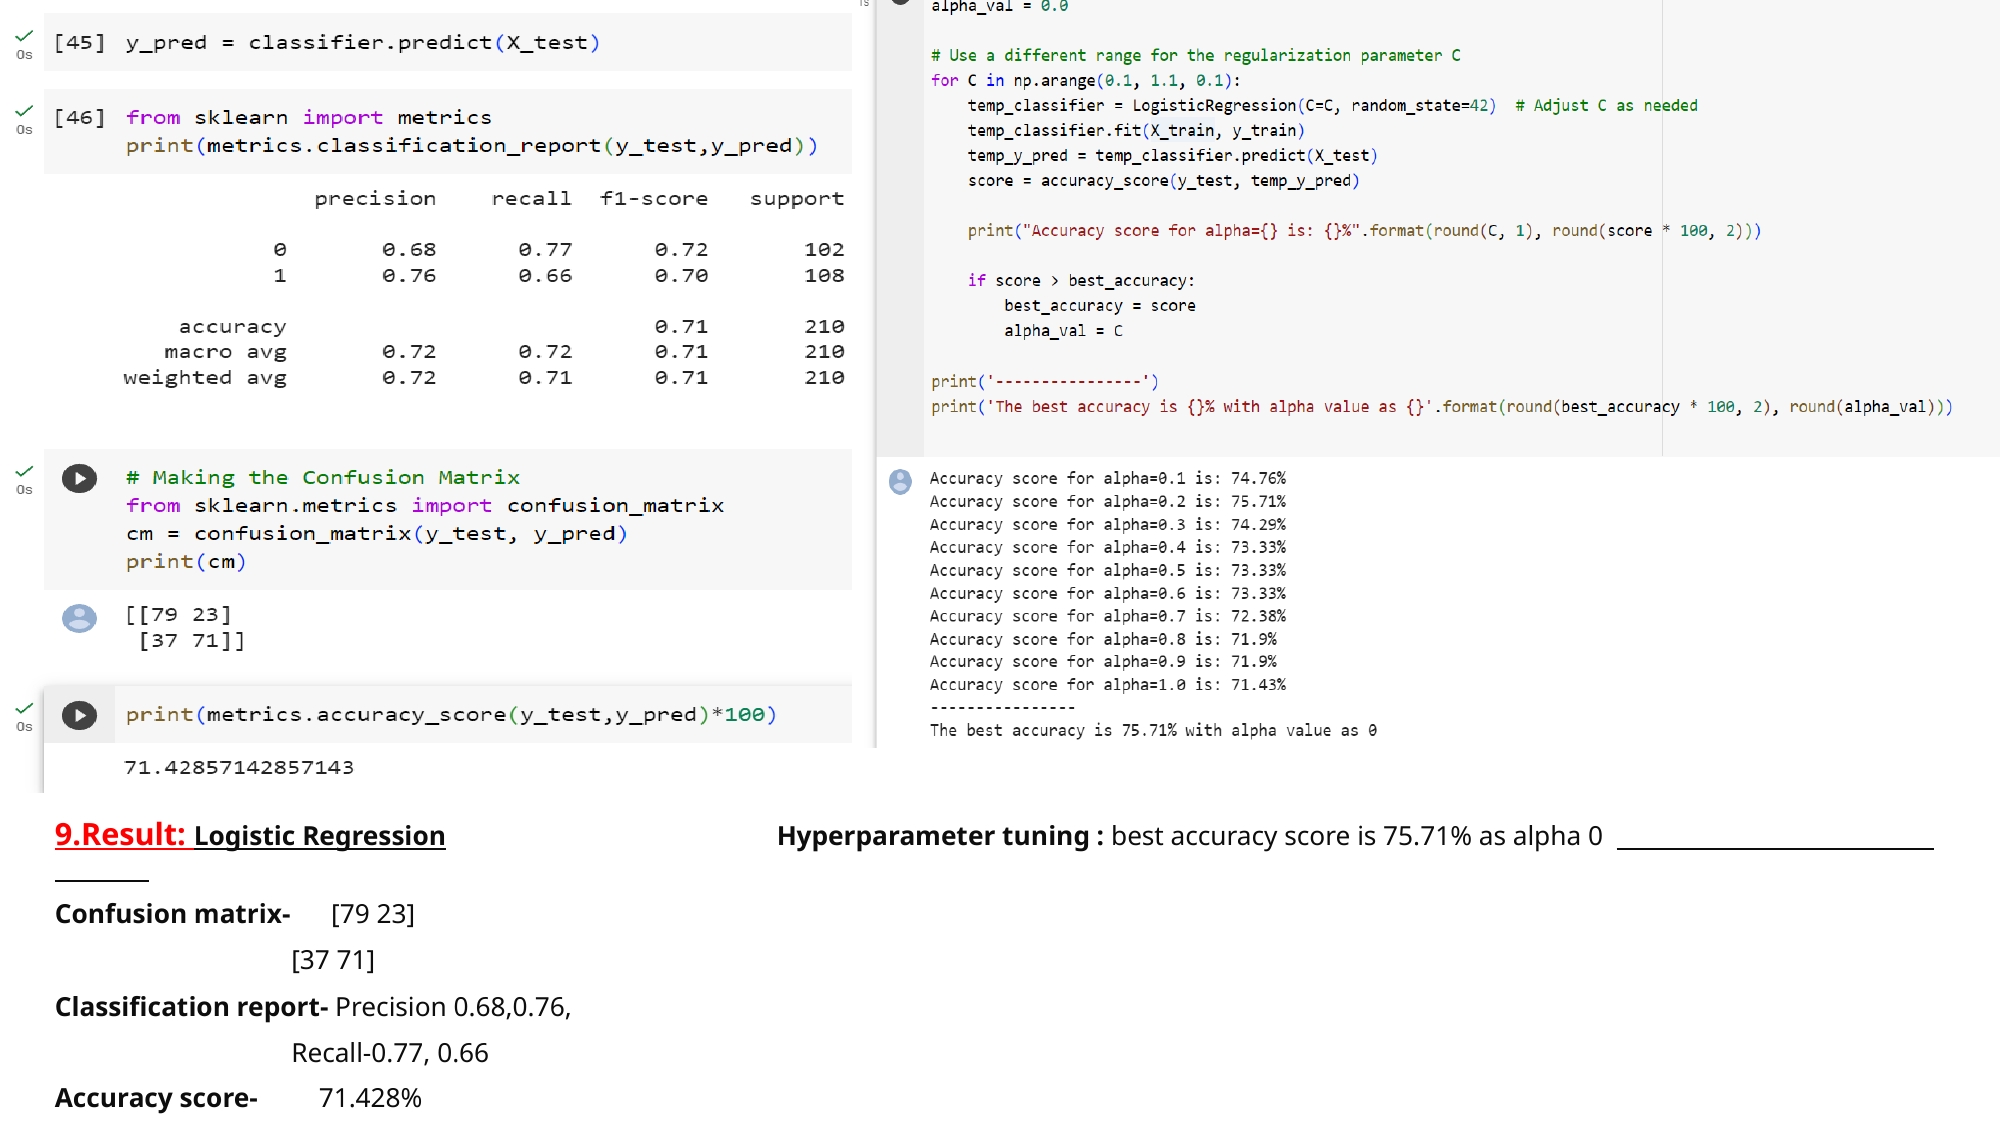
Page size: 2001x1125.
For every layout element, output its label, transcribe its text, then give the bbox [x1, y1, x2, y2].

list 9.Result: Logistic Regression Hyperparameter tuning : best accuracy score is 75.71% as alpha 0 Confusion matrix- [79 23] [37 71] Classification report- Precision 0.68,0.76, Recall-0.77, 0.66 Accuracy score- 71.428% [39, 807, 1950, 1122]
picture [10, 0, 2000, 794]
